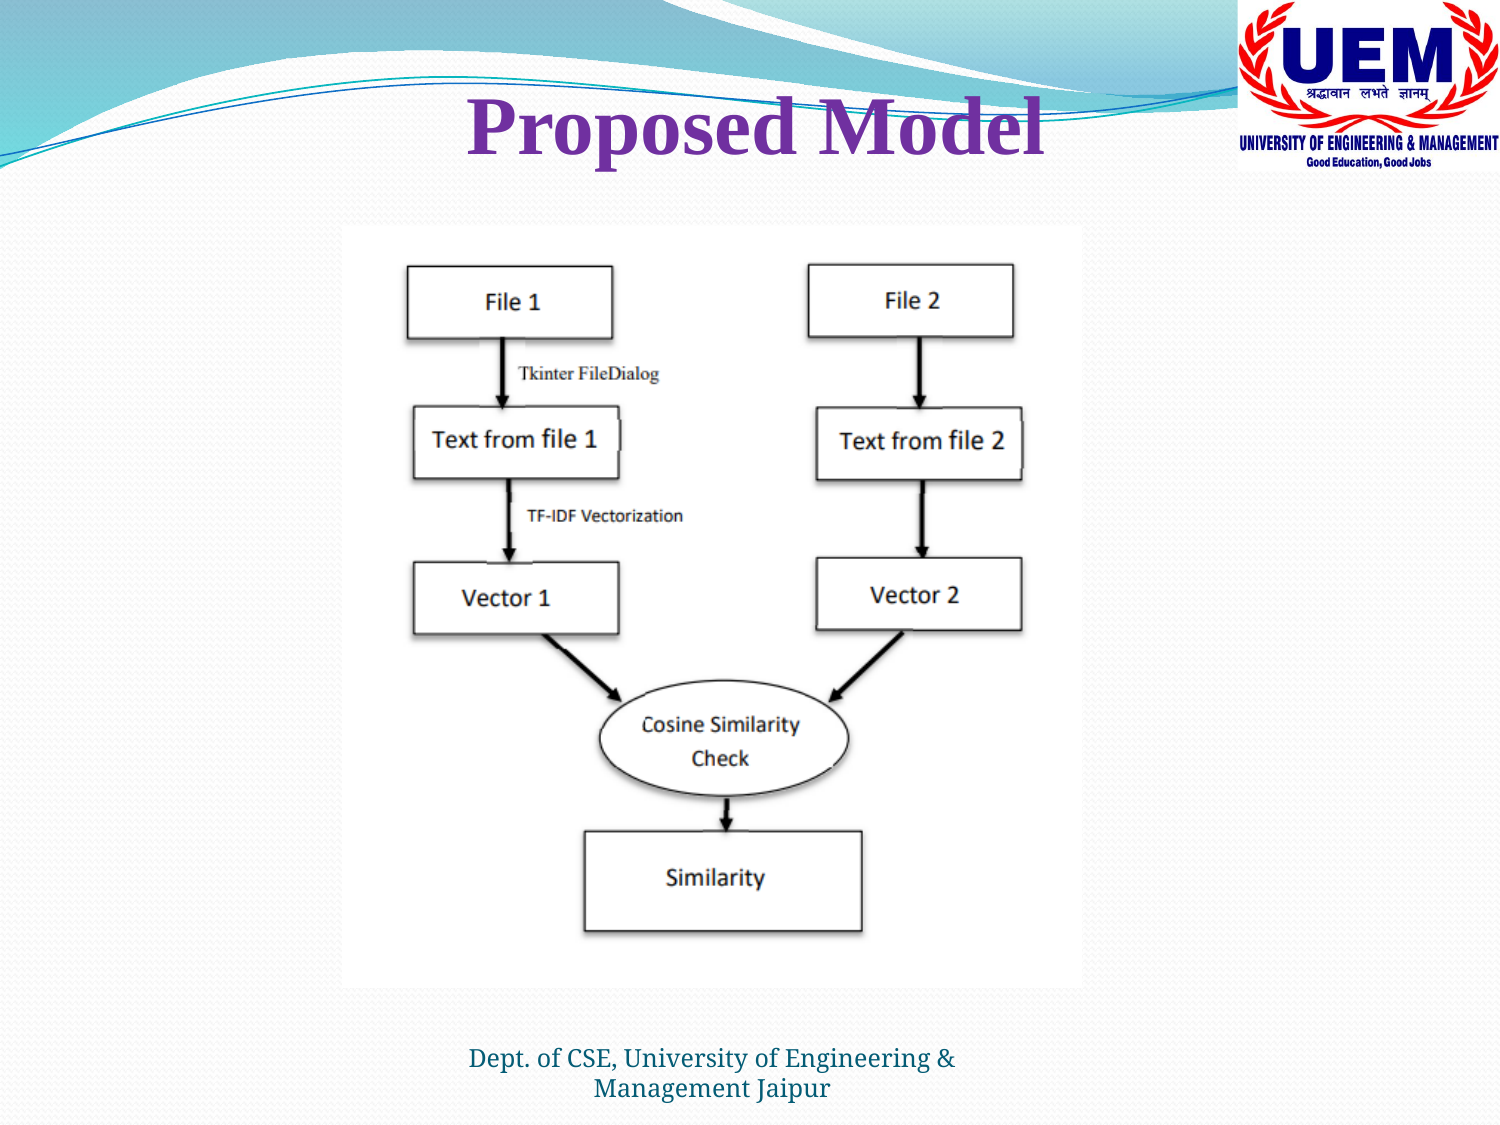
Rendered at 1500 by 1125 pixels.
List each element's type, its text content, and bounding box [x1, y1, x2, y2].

text_box Proposed Model [81, 20, 1230, 171]
picture [1237, 0, 1500, 172]
footer Dept. of CSE, University of Engineering & Management Jaipur [437, 1042, 988, 1103]
picture [342, 225, 1083, 988]
